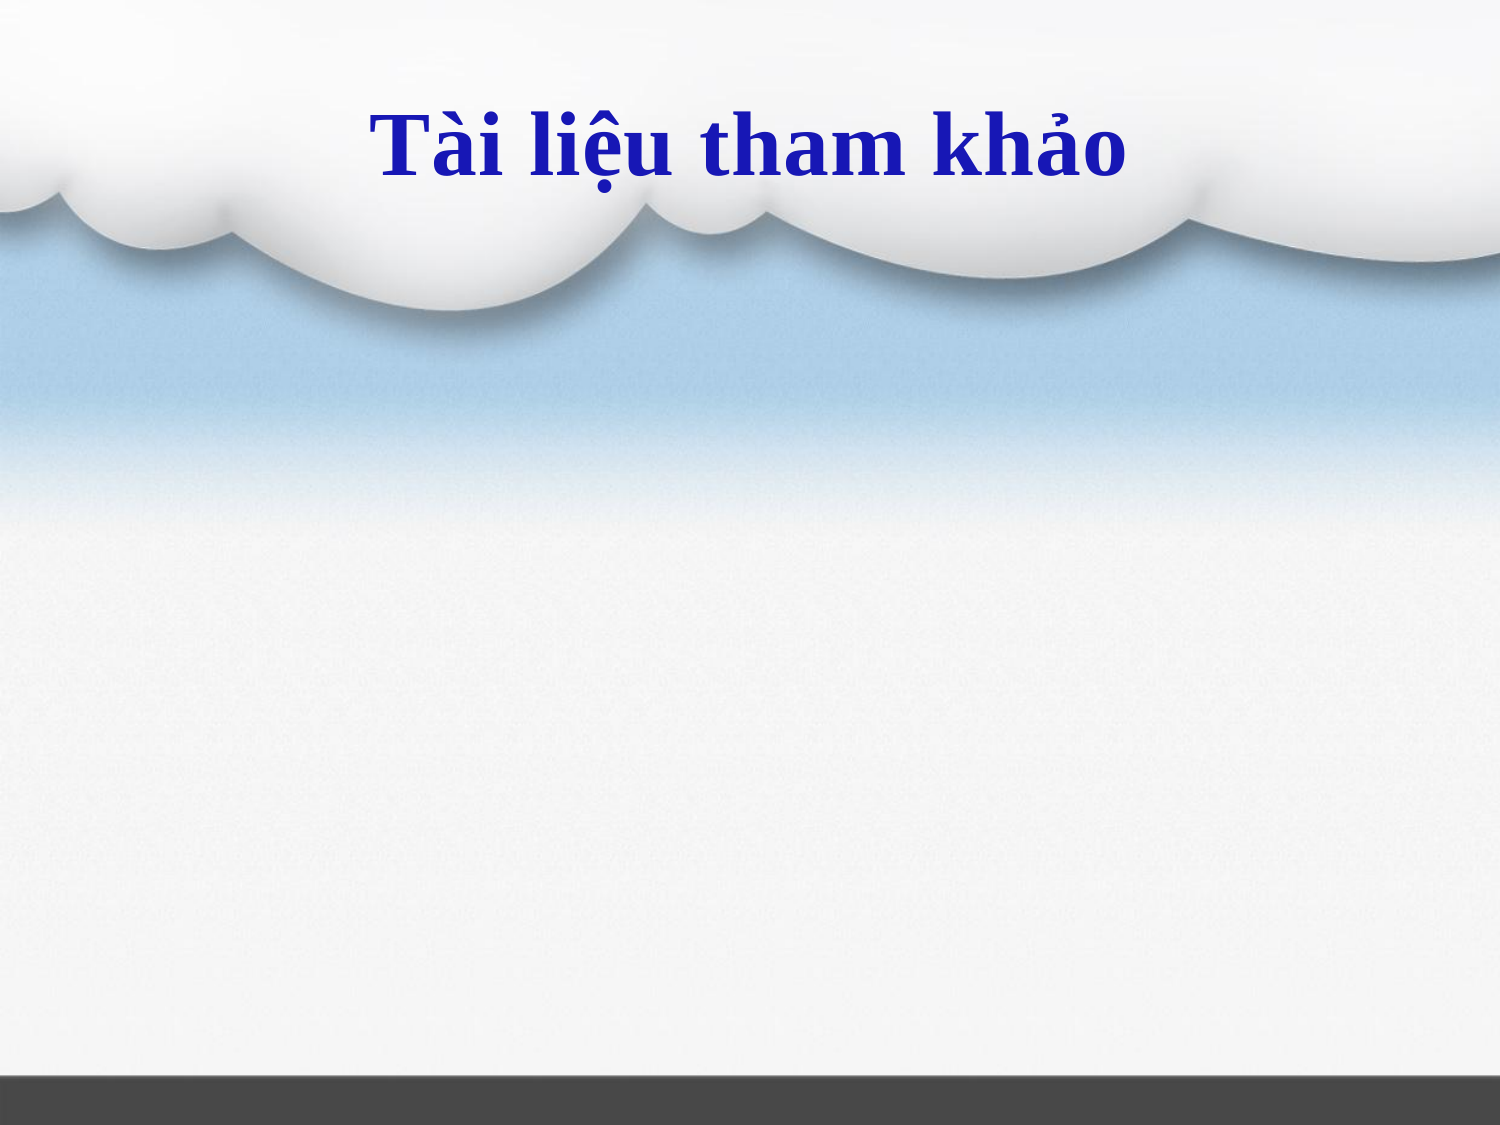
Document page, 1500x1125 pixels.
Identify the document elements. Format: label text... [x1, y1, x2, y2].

title Tài liệu tham khảo [74, 44, 1426, 233]
picture [0, 0, 1500, 1125]
